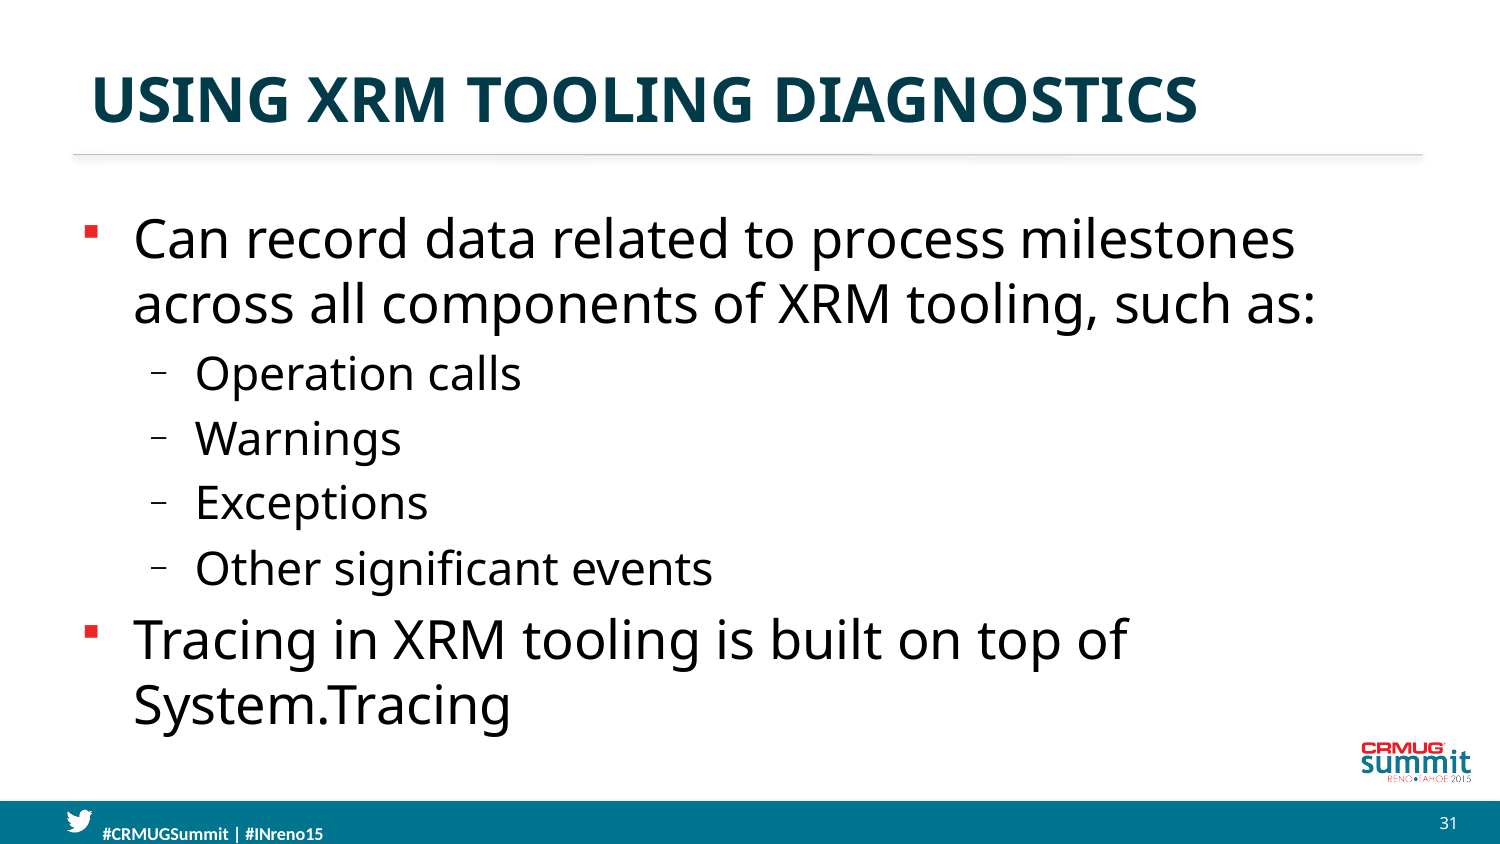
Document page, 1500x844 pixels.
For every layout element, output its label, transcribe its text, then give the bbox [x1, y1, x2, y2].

slide_number 31 [1123, 801, 1474, 844]
picture [1359, 735, 1473, 786]
list Can record data related to process milestones across all components of XRM tooling, such as: Operation calls Warnings Exceptions Other significant events Tracing in XRM tooling is built on top of System.Tracing [66, 196, 1417, 754]
title Using xrm tooling diagnostics [75, 27, 1425, 169]
picture [68, 810, 90, 832]
